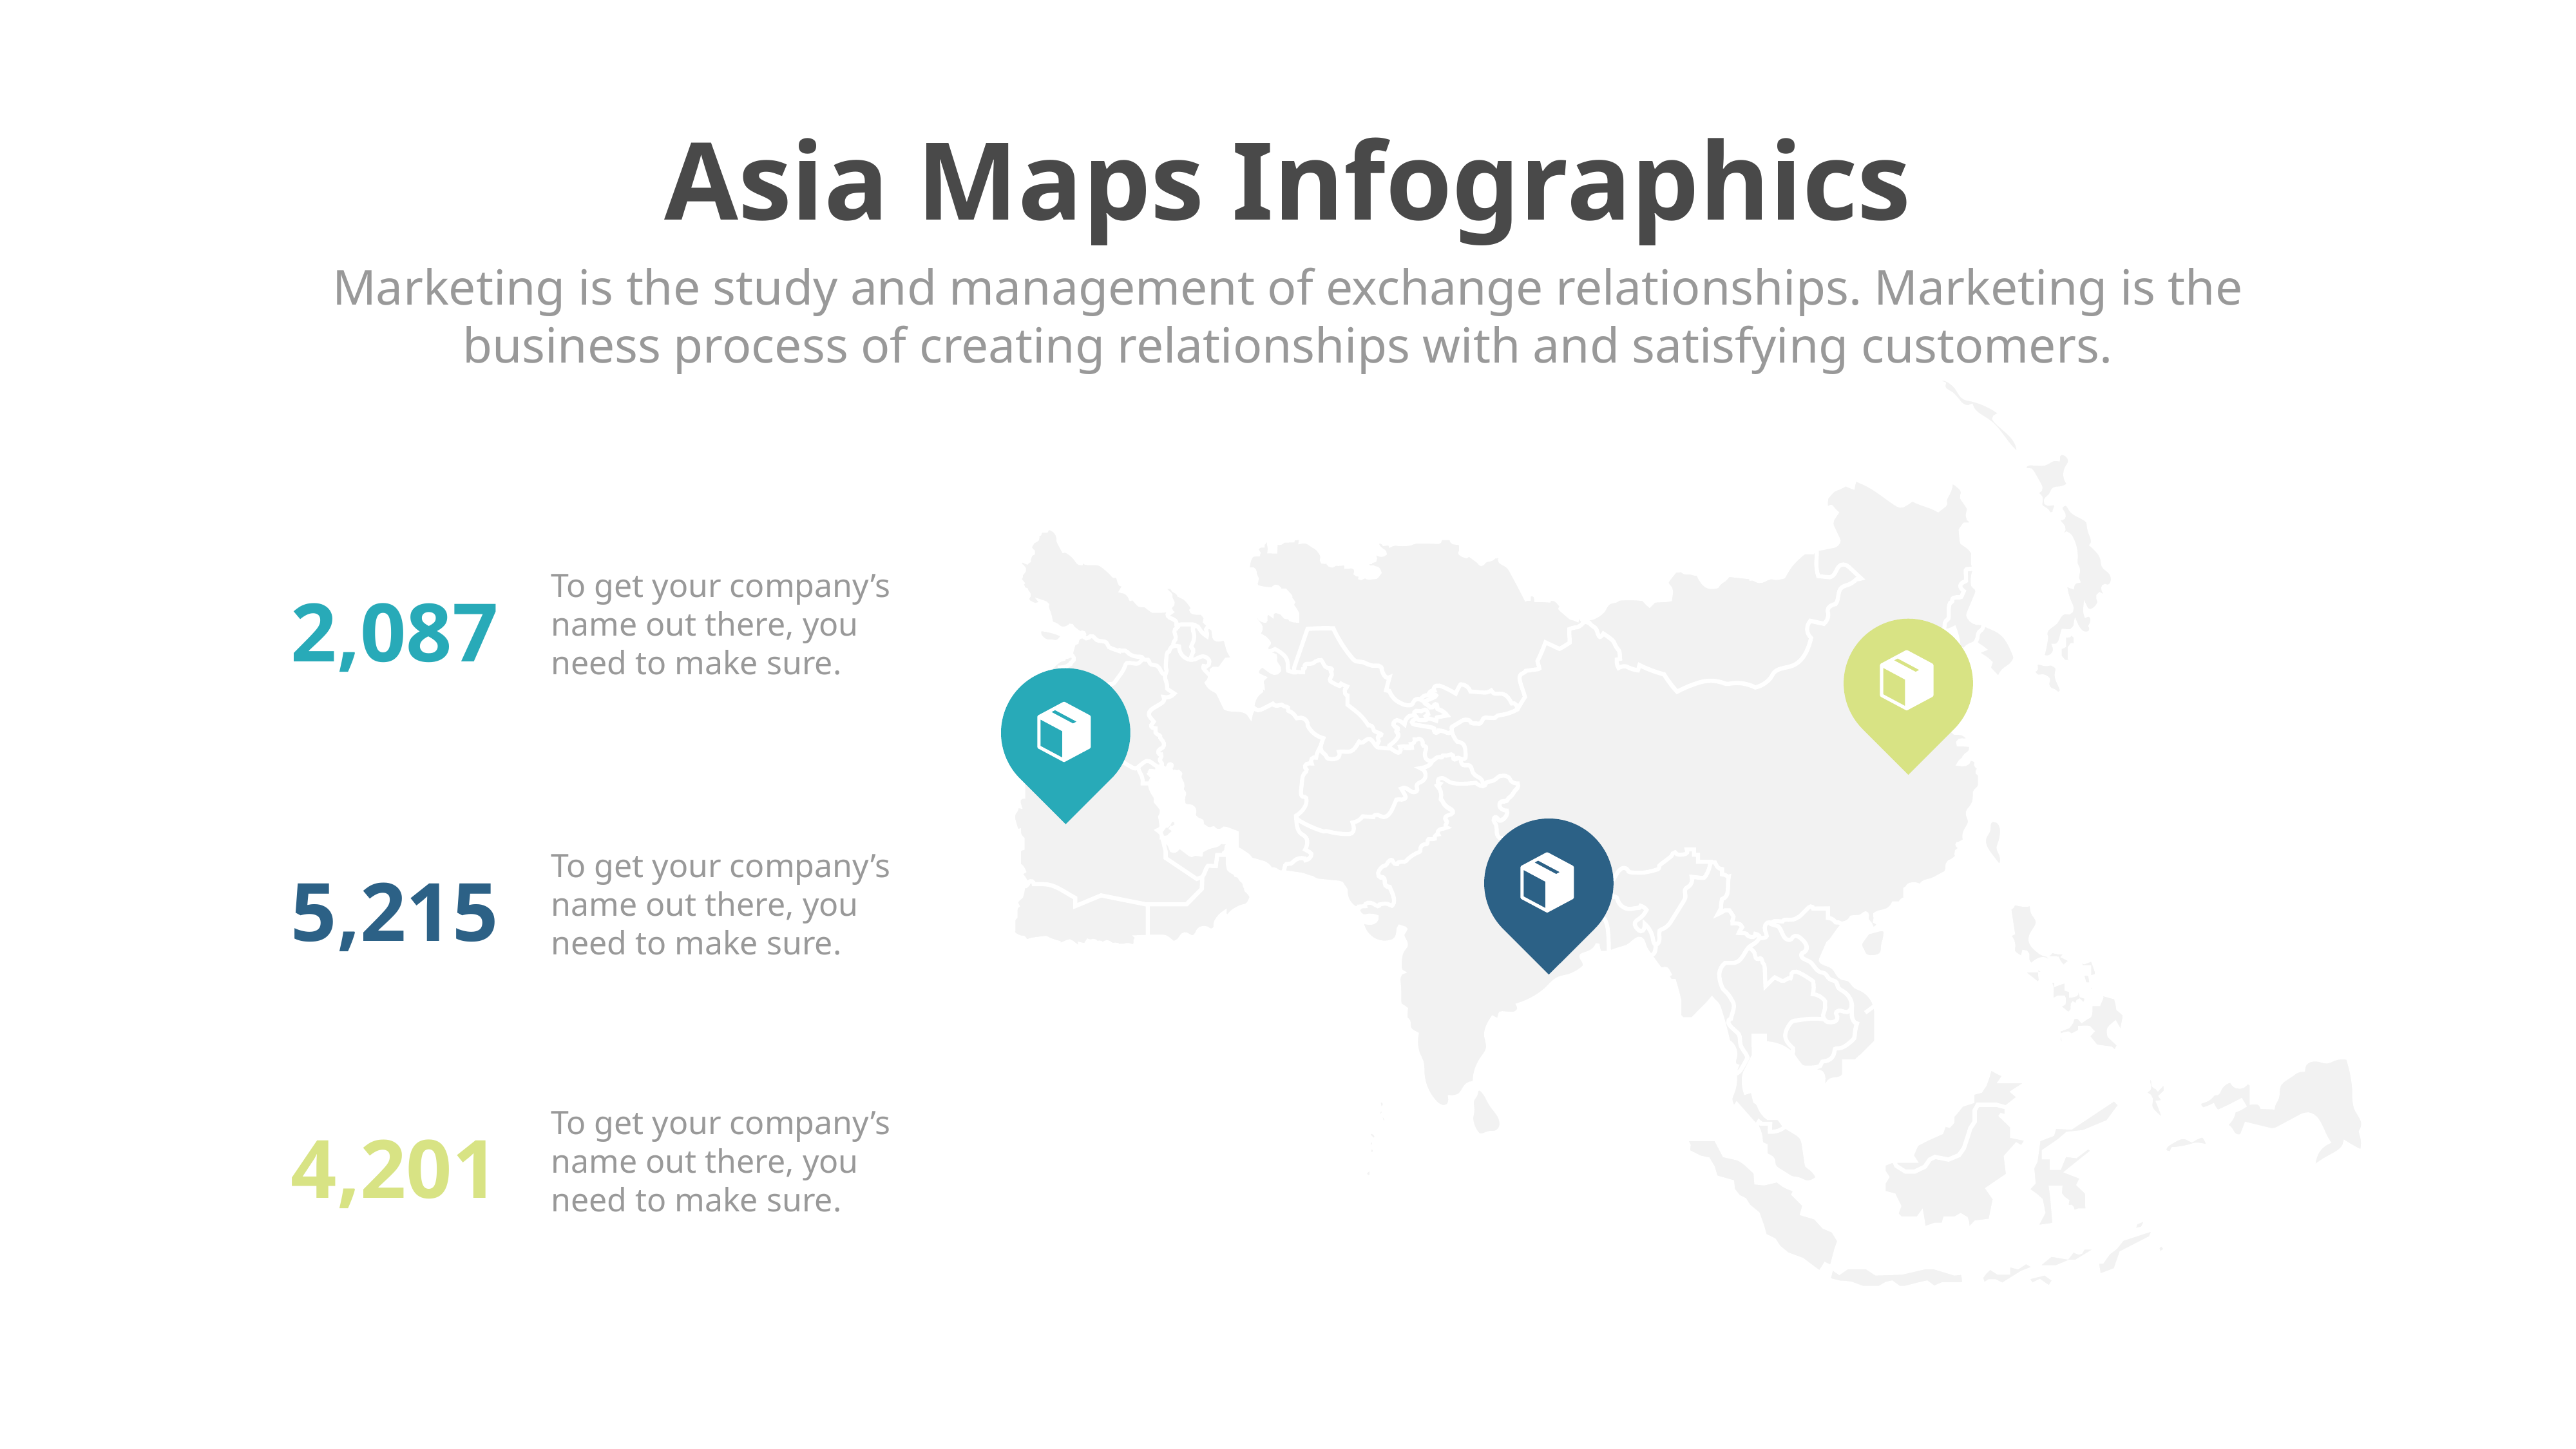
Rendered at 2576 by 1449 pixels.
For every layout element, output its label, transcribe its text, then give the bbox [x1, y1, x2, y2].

text_box 4,201 [281, 1113, 508, 1219]
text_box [281, 108, 2295, 379]
text_box To get your company’s name out there, you need to make sure. [541, 840, 941, 966]
text_box To get your company’s name out there, you need to make sure. [541, 1097, 941, 1223]
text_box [1011, 378, 2363, 1288]
text_box [1000, 697, 1011, 768]
text_box 2,087 [281, 576, 508, 683]
text_box 5,215 [281, 855, 508, 962]
text_box To get your company’s name out there, you need to make sure. [541, 560, 941, 687]
